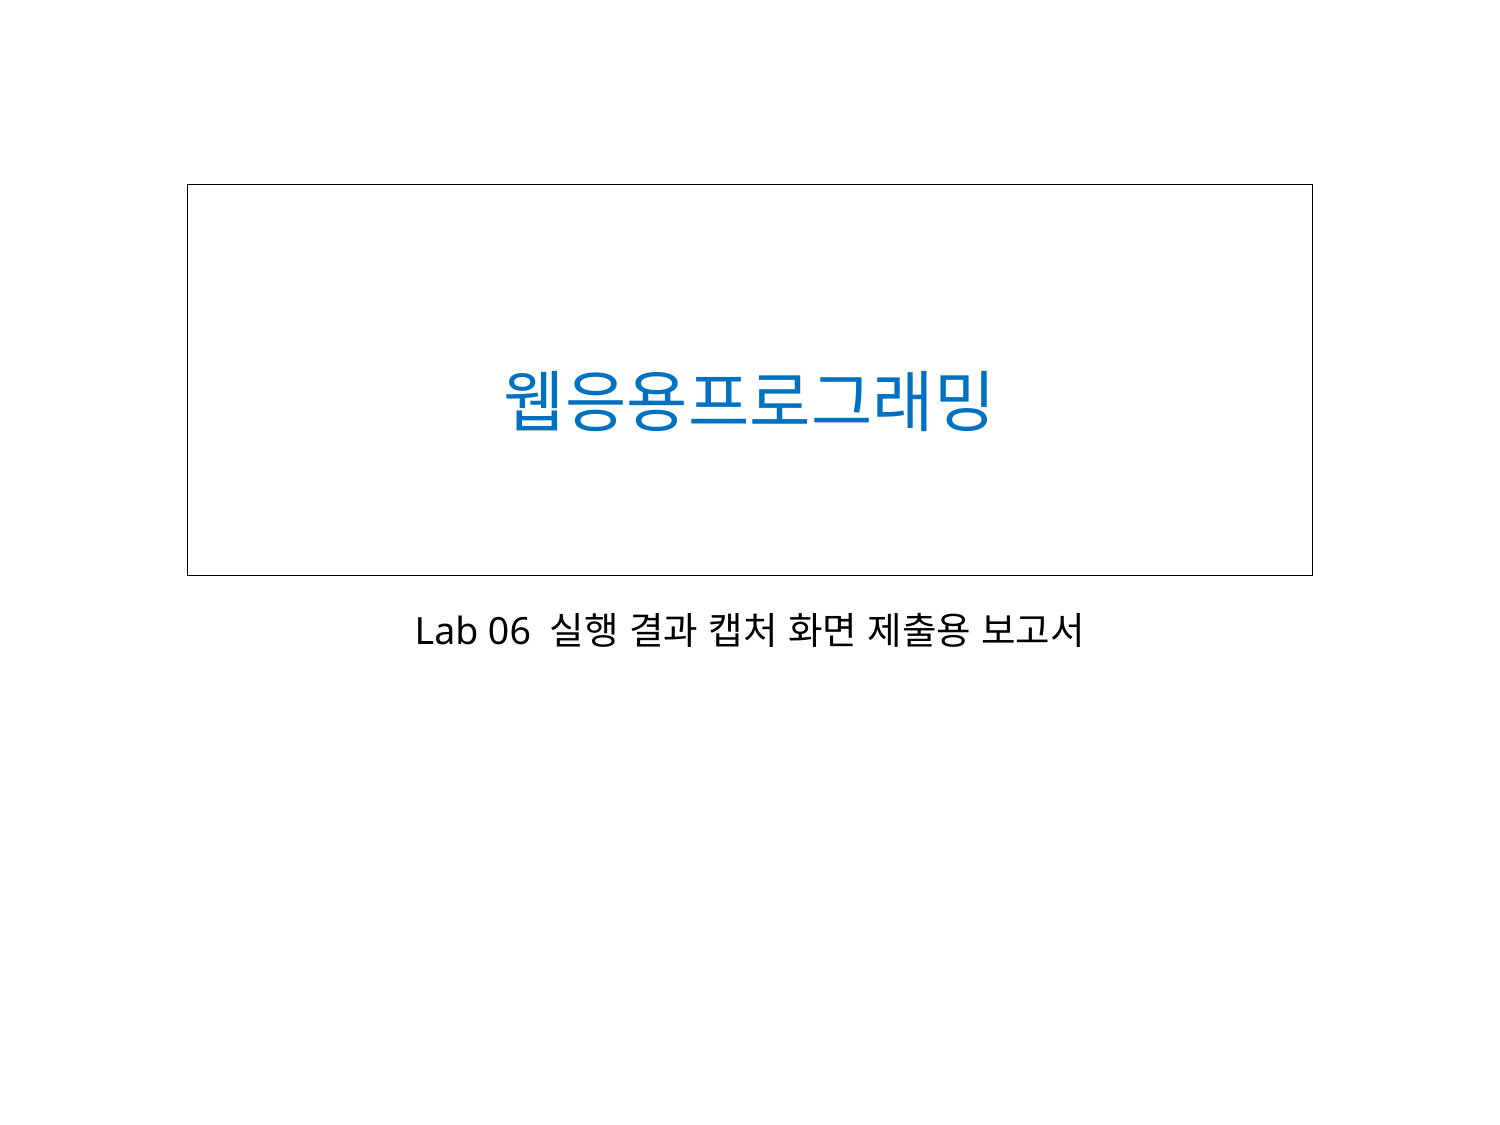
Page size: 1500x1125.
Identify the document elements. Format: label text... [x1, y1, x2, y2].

title 웹응용프로그래밍 [187, 184, 1313, 576]
subtitle Lab 06 실행 결과 캡처 화면 제출용 보고서 [187, 590, 1313, 863]
